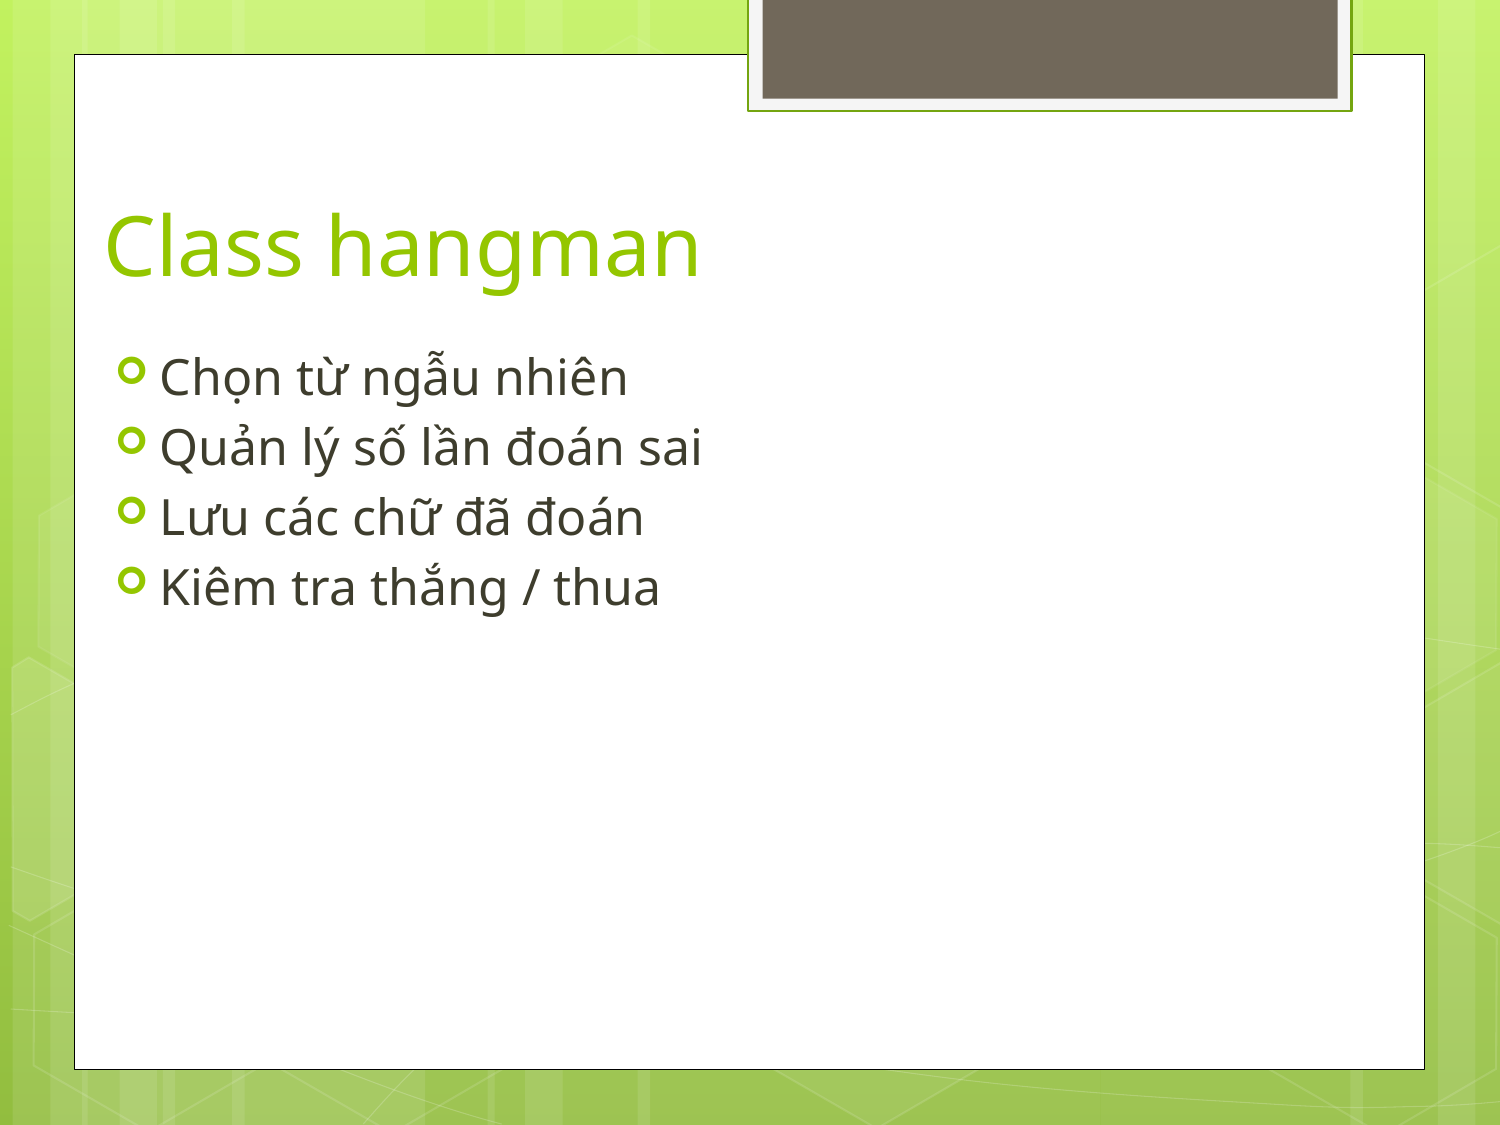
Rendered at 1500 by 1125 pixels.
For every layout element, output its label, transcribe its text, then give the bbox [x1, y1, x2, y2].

title Class hangman [88, 113, 1120, 302]
list Chọn từ ngẫu nhiên Quản lý số lần đoán sai Lưu các chữ đã đoán Kiêm tra thắng / thua [88, 338, 1394, 880]
